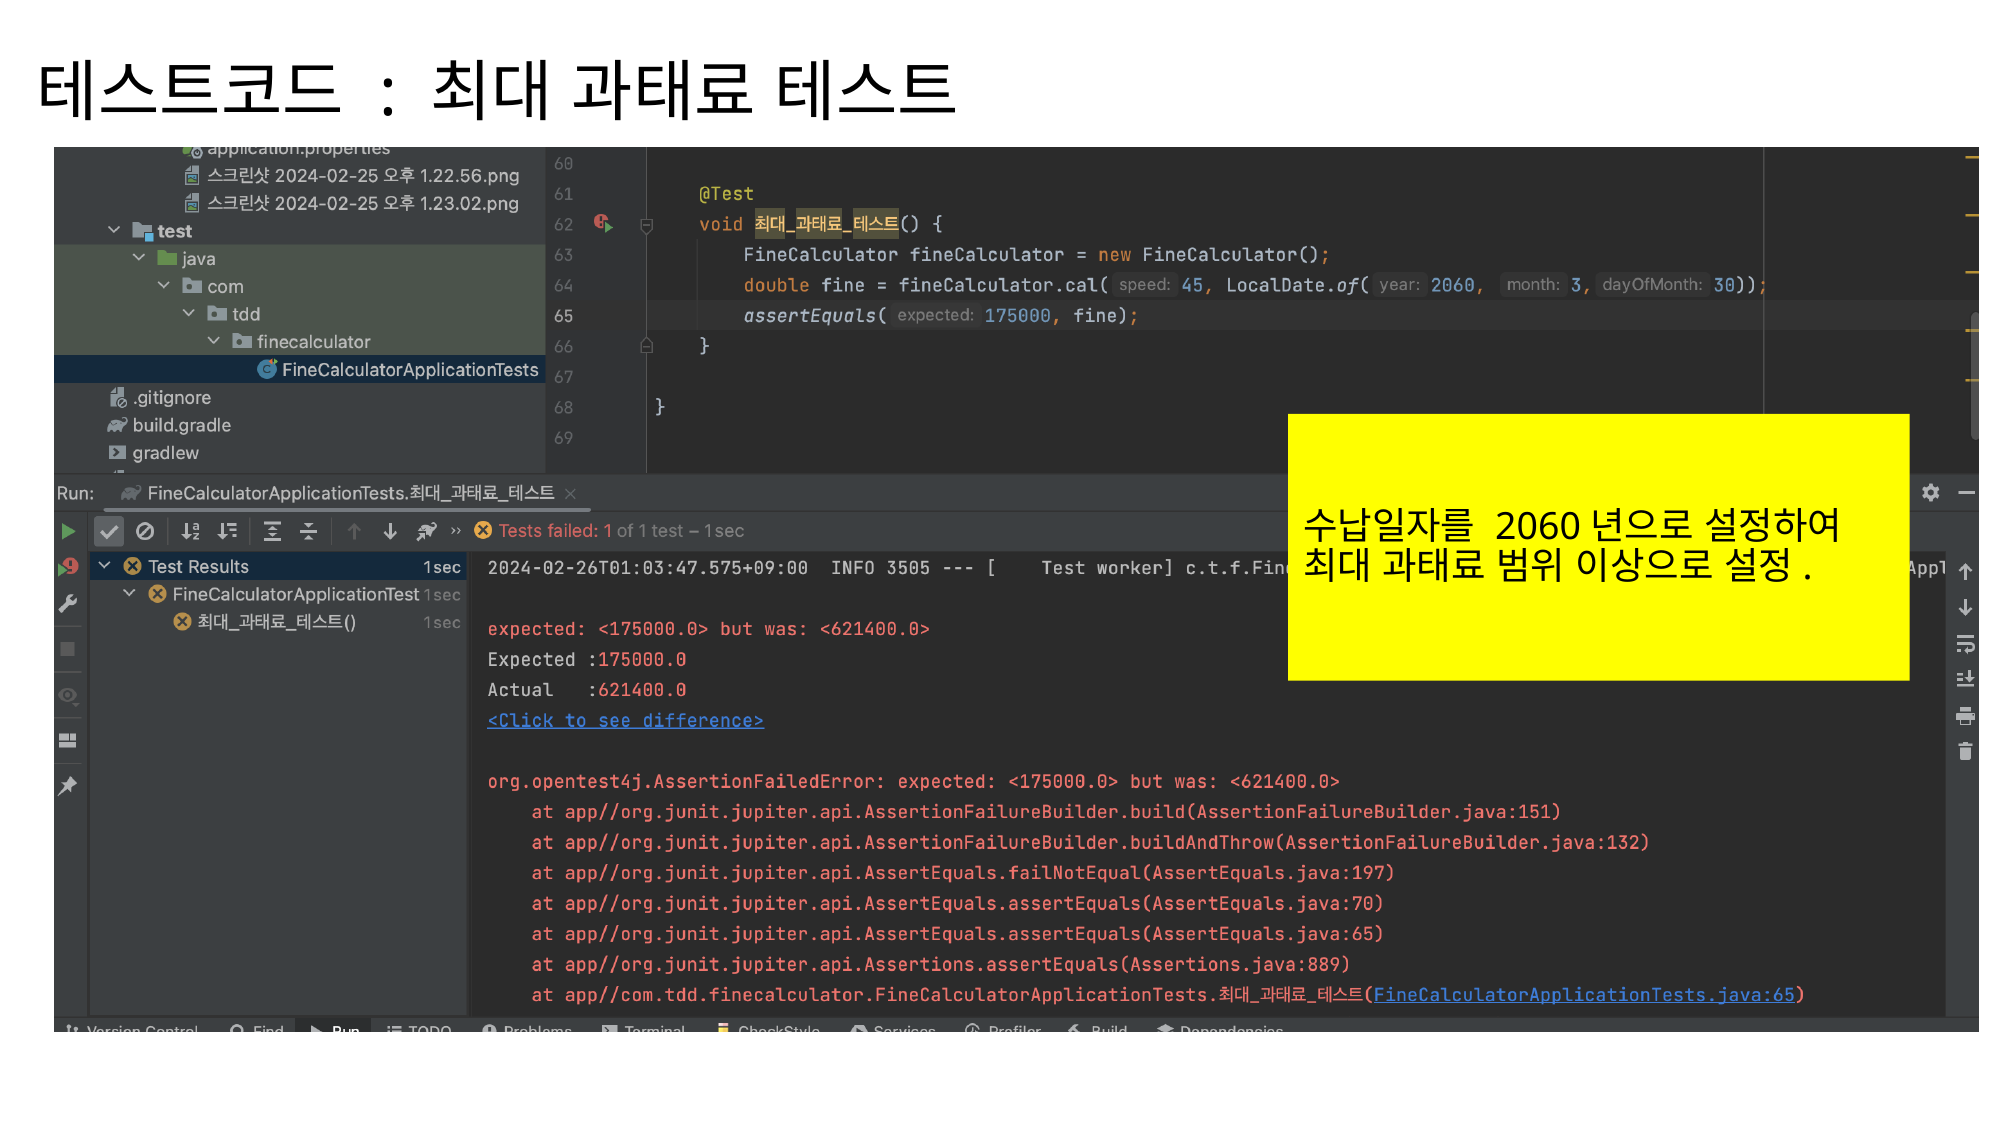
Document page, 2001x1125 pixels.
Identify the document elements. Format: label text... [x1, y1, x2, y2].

title 테스트코드 : 최대 과태료 테스트 [21, 22, 1403, 167]
picture [54, 147, 1979, 1032]
